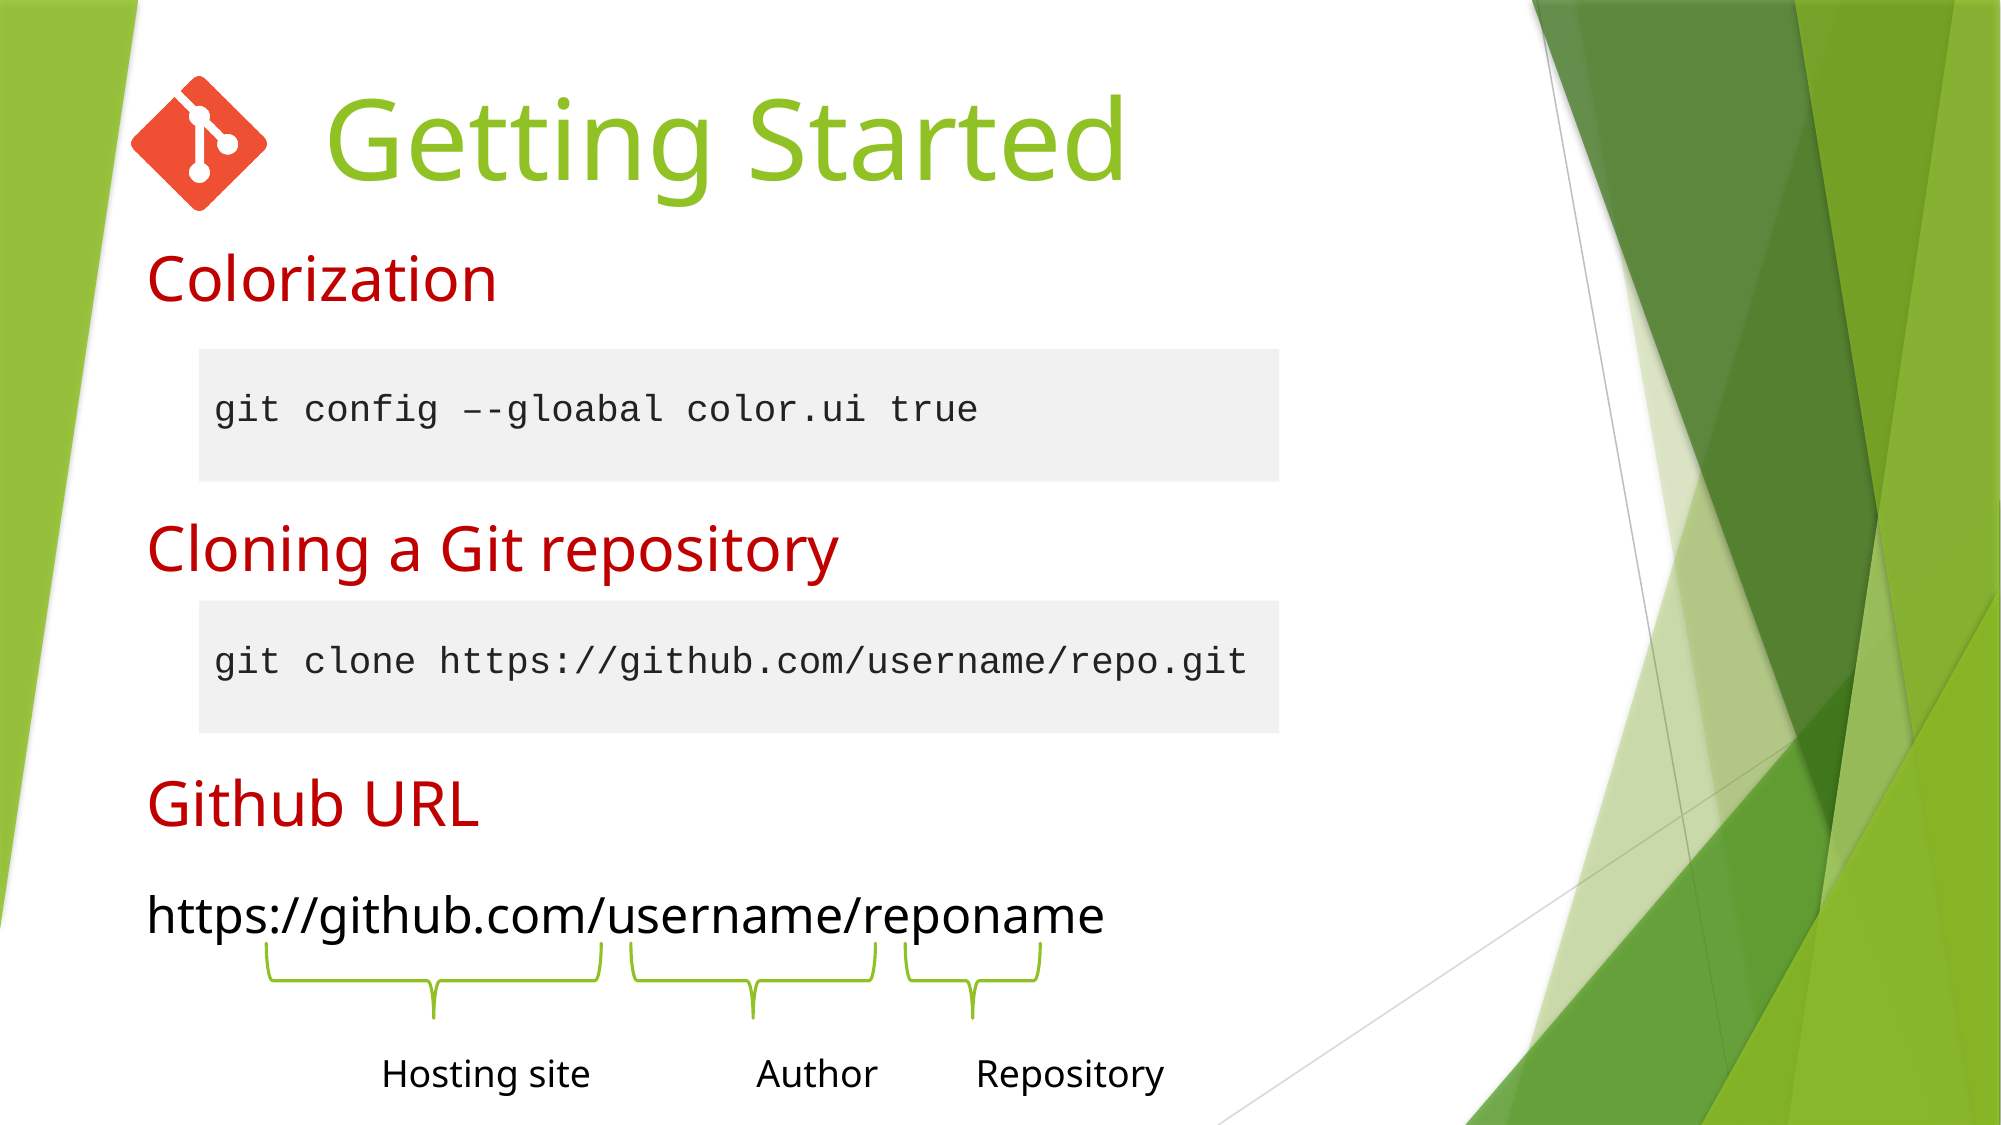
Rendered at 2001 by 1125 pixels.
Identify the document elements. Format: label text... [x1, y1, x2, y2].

text_box Hosting site Author Repository [327, 1042, 1181, 1103]
subtitle Colorization Cloning a Git repository [131, 231, 1573, 796]
text_box git config –-gloabal color.ui true [199, 349, 1280, 482]
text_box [265, 942, 1041, 1019]
text_box git clone https://github.com/username/repo.git [199, 600, 1280, 734]
text_box Github URL https://github.com/username/reponame [131, 756, 1394, 1057]
picture [131, 75, 267, 212]
title Getting Started [308, 76, 1176, 211]
